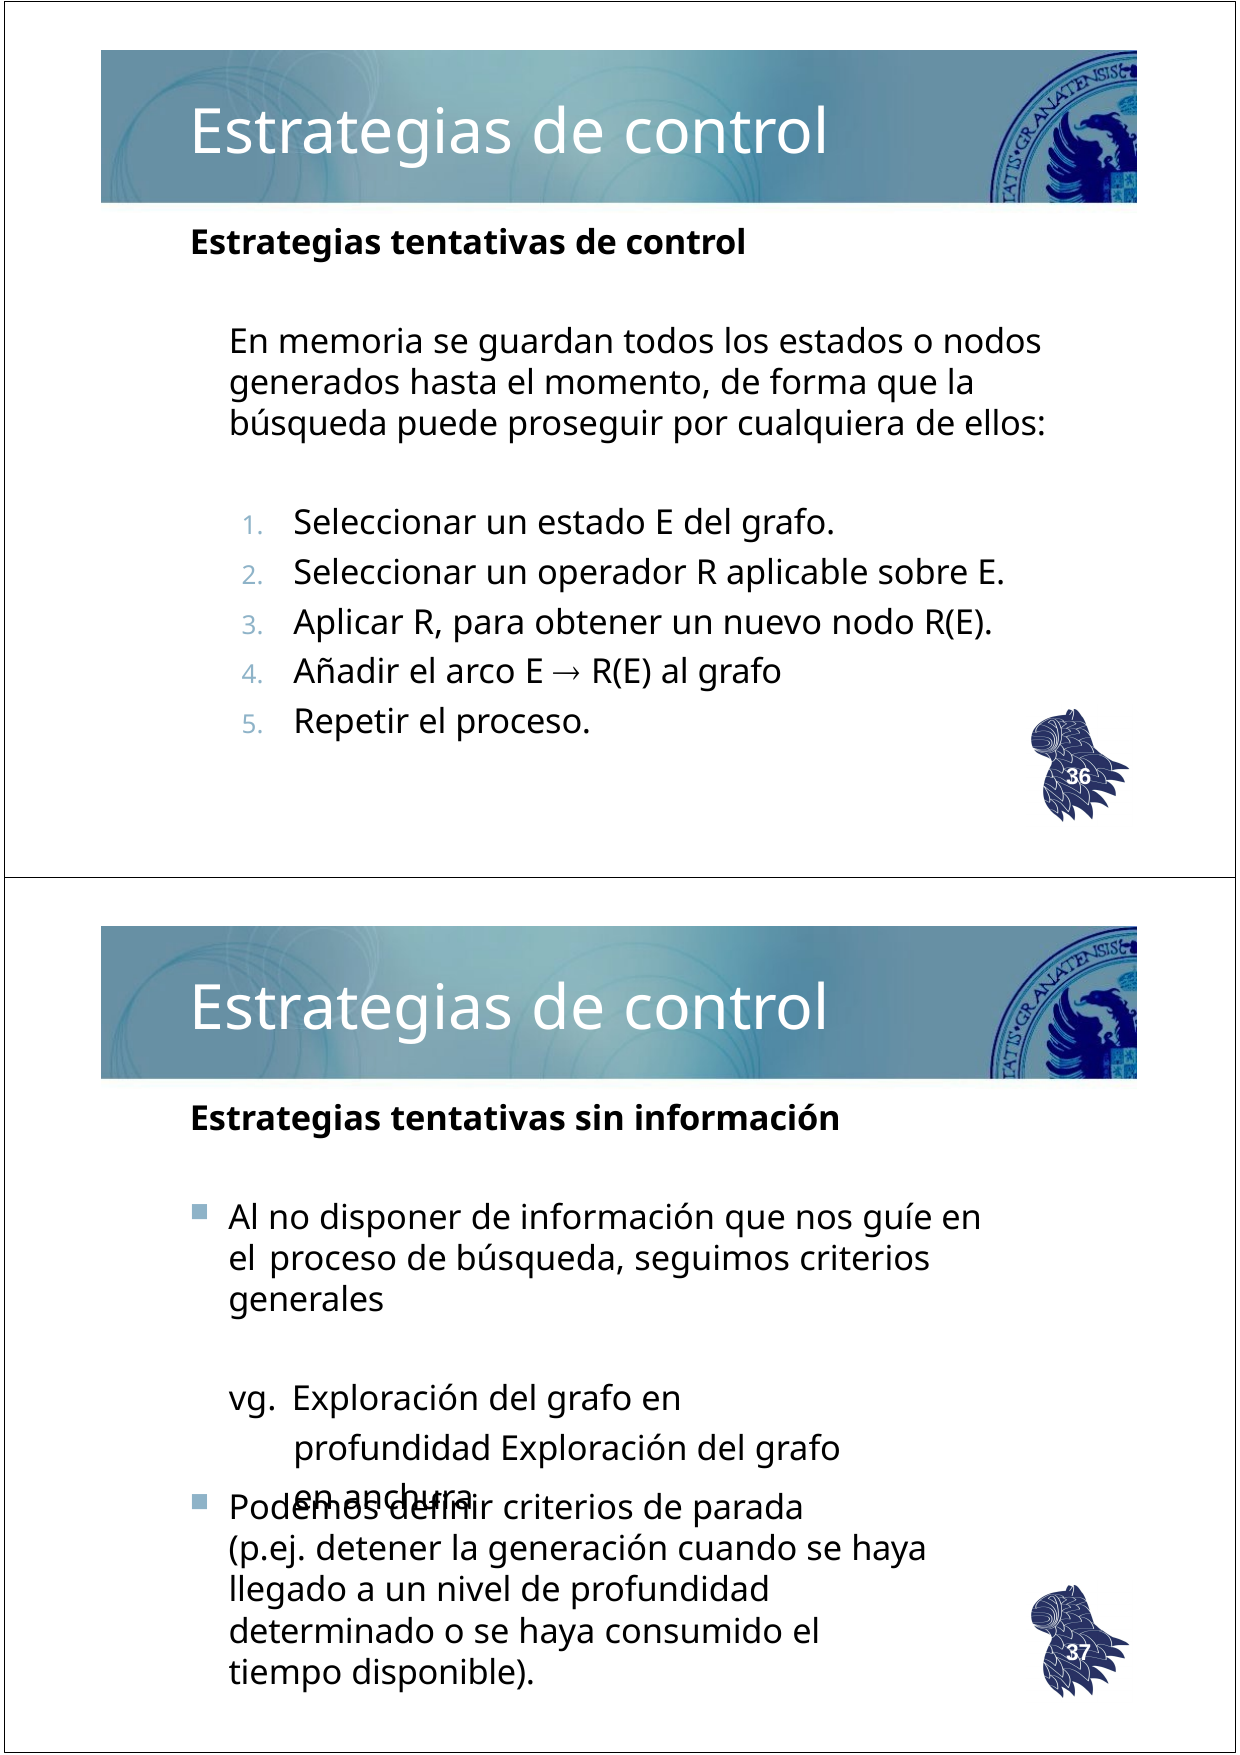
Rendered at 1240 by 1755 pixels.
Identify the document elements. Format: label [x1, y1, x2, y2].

text_box [4, 0, 1236, 1704]
text_box [4, 1708, 1236, 1753]
